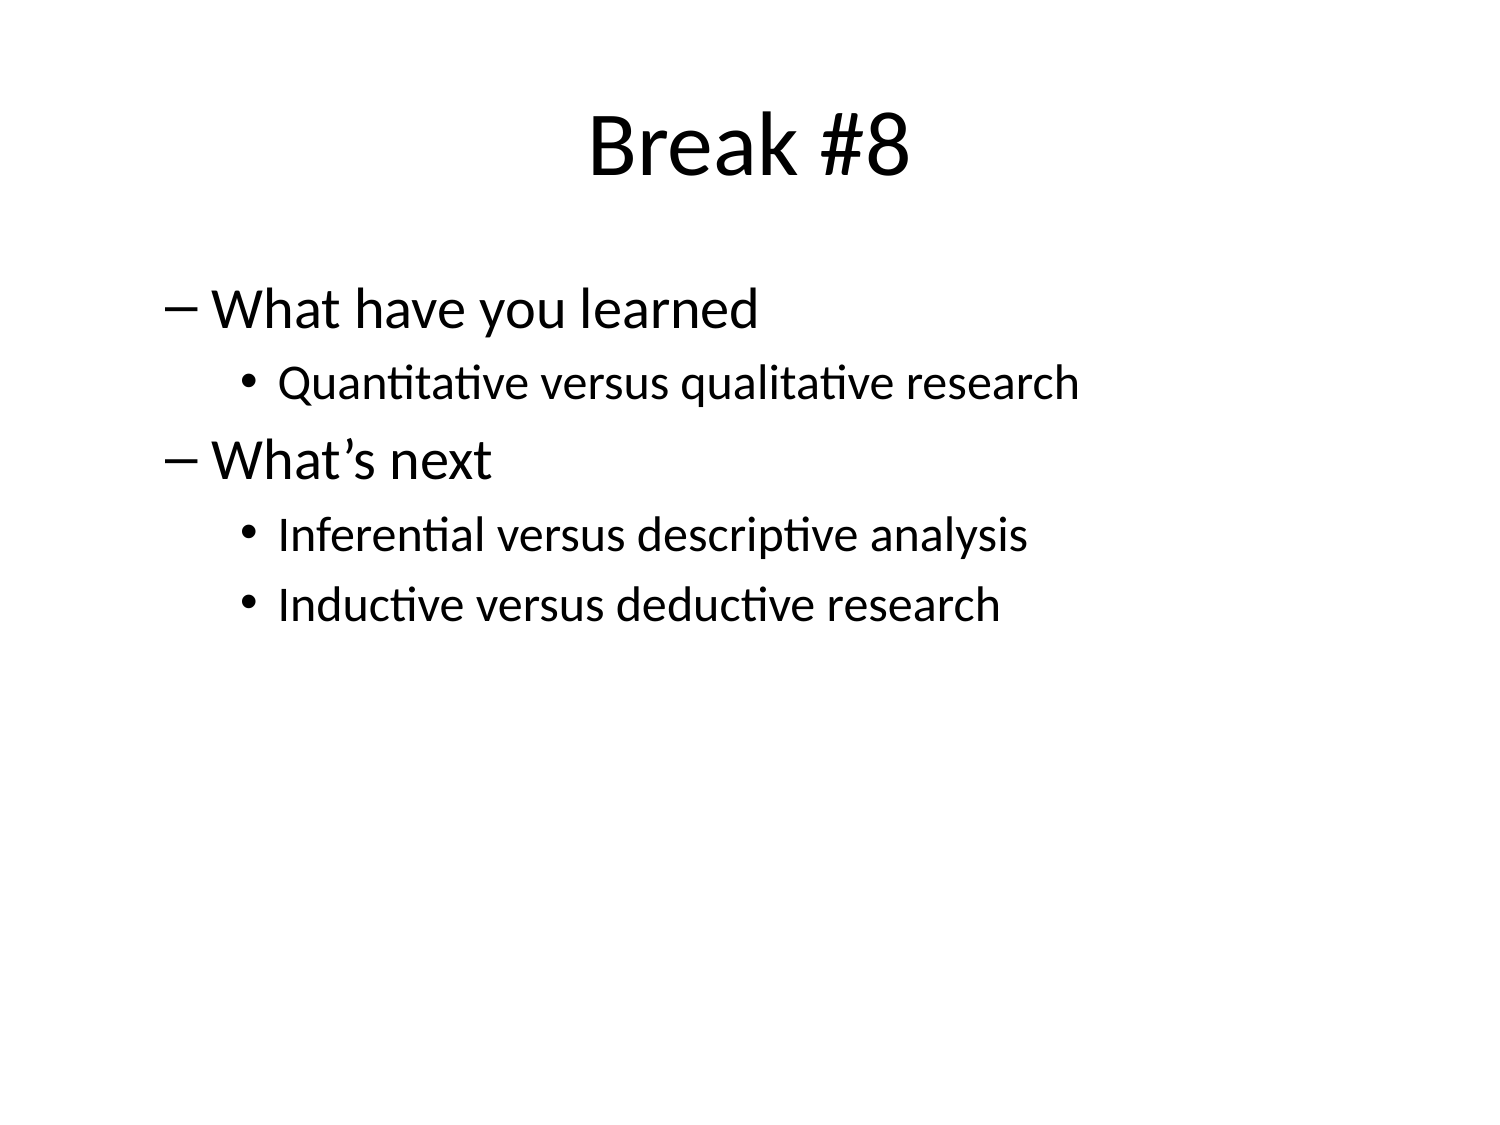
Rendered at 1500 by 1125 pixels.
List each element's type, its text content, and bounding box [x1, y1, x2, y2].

list What have you learned Quantitative versus qualitative research What’s next Inferential versus descriptive analysis Inductive versus deductive research [75, 262, 1425, 1005]
title Break #8 [75, 45, 1425, 233]
